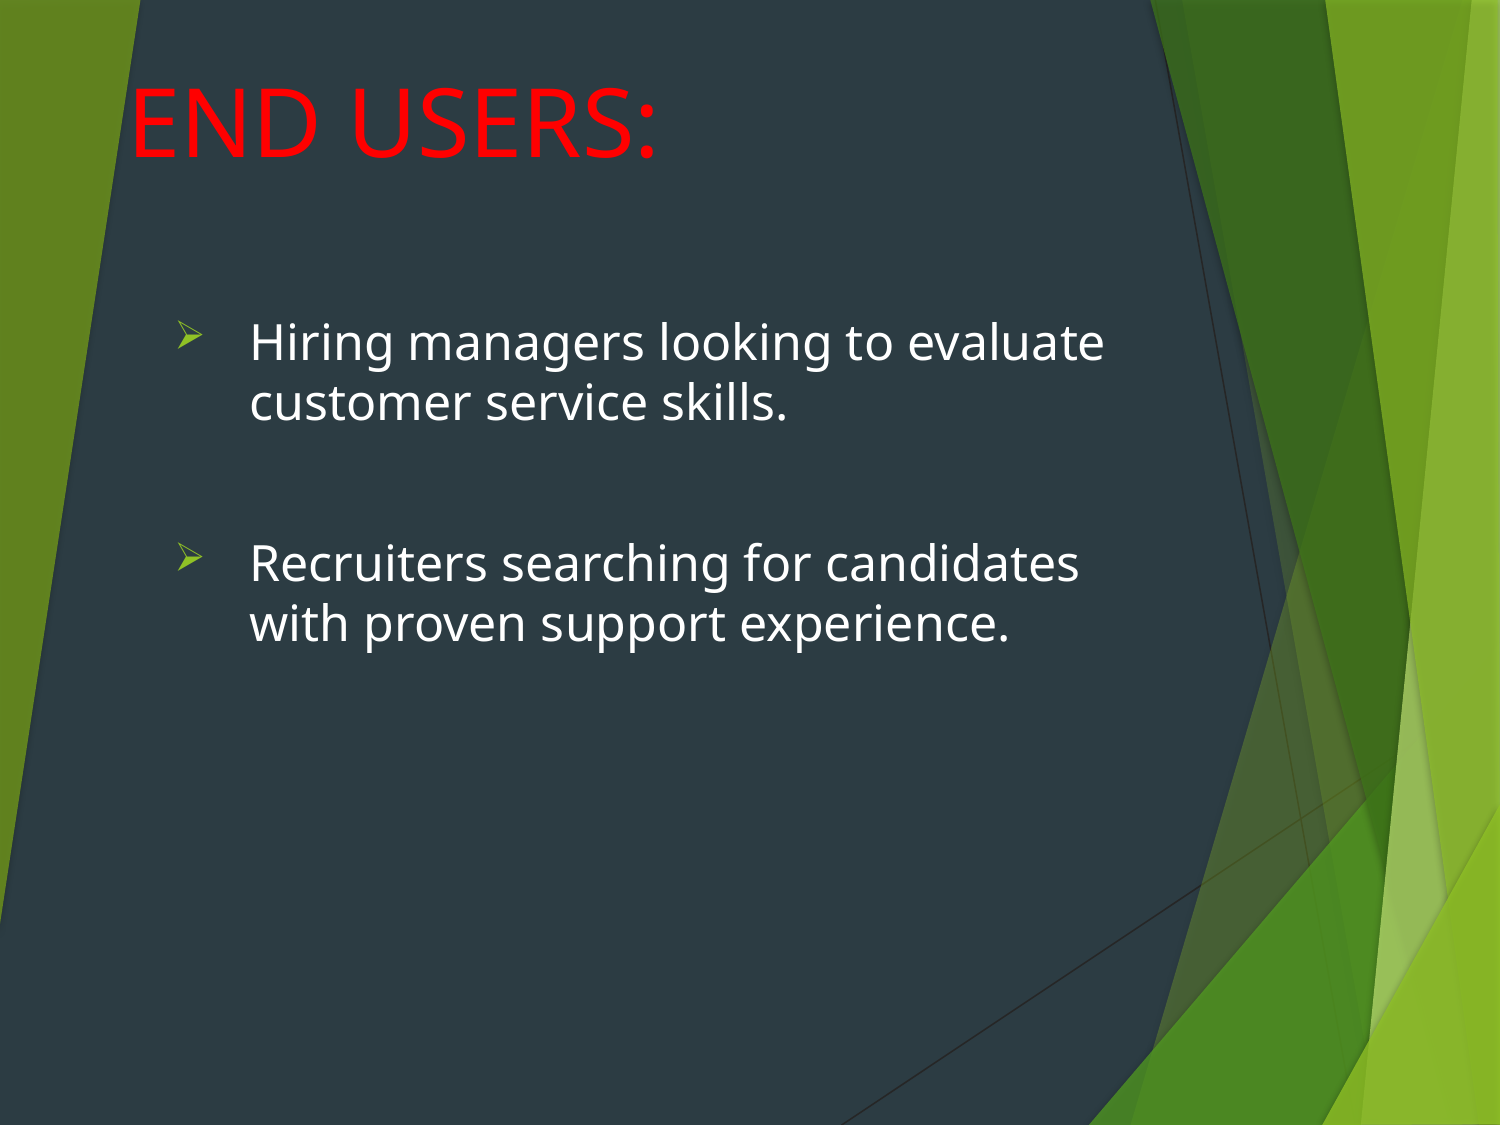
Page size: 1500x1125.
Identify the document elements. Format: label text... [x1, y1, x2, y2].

subtitle Hiring managers looking to evaluate customer service skills. Recruiters searching for candidates with proven support experience. [159, 302, 1199, 1035]
title END USERS: [112, 54, 1388, 185]
